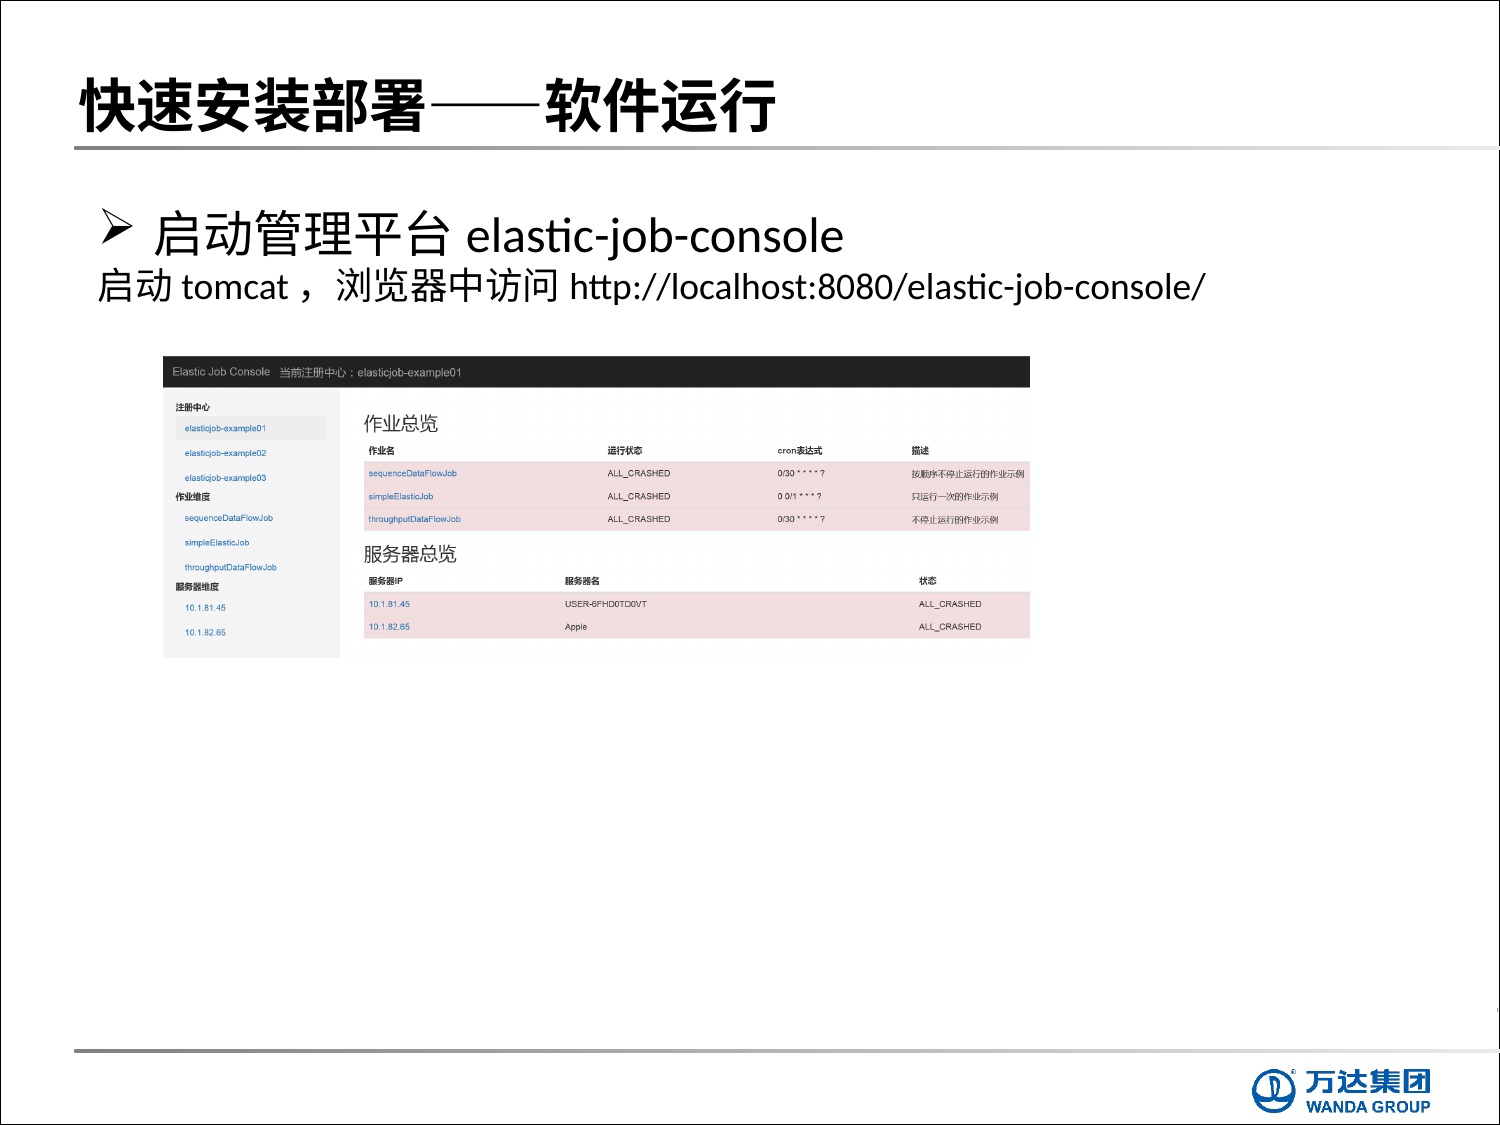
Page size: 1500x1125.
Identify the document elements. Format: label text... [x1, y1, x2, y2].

title 快速安装部署——软件运行 [78, 35, 1425, 139]
picture [163, 356, 1030, 659]
picture [1252, 1069, 1430, 1113]
text_box 启动管理平台elastic-job-console 启动tomcat，浏览器中访问http://localhost:8080/elastic-job-console/ [82, 195, 1473, 355]
